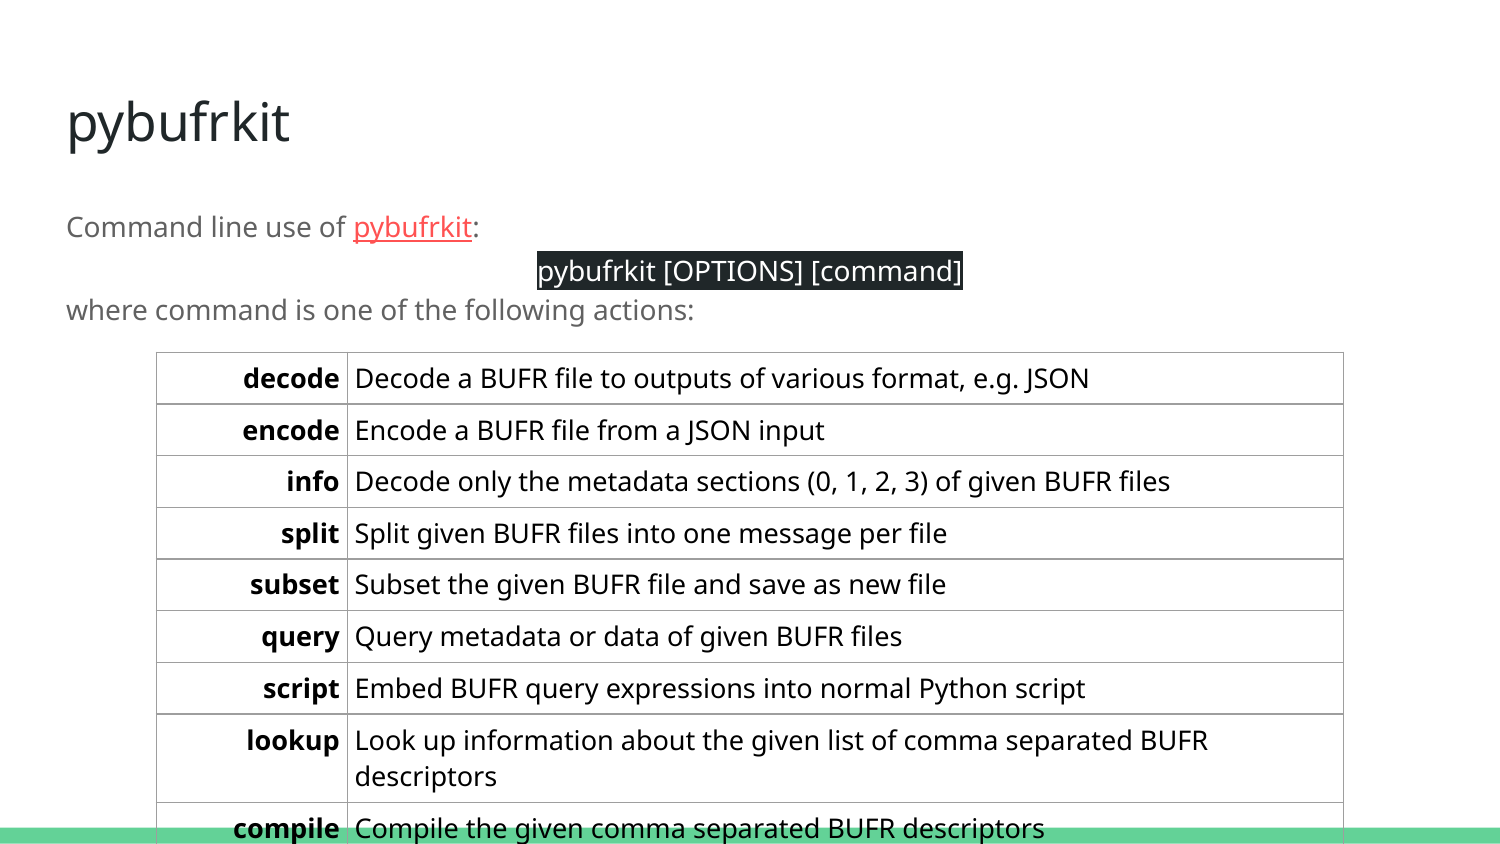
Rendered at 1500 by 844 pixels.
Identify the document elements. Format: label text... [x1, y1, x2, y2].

table_cell Embed BUFR query expressions into normal Python script [348, 663, 1343, 713]
table_cell Look up information about the given list of comma separated BUFR descriptors [348, 715, 1343, 802]
table_cell subset [157, 560, 347, 610]
table_cell Subset the given BUFR file and save as new file [348, 560, 1343, 610]
title pybufrkit [51, 72, 1449, 167]
list Command line use of pybufrkit: pybufrkit [OPTIONS] [command] where command is one of the following actions: [51, 189, 1449, 341]
table_header Decode a BUFR file to outputs of various format, e.g. JSON [348, 353, 1343, 403]
table_cell info [157, 456, 347, 507]
table_cell split [157, 508, 347, 558]
table_header decode [157, 353, 347, 403]
table_cell encode [157, 405, 347, 455]
table_cell Encode a BUFR file from a JSON input [348, 405, 1343, 455]
table_cell script [157, 663, 347, 713]
table_cell Decode only the metadata sections (0, 1, 2, 3) of given BUFR files [348, 456, 1343, 507]
table_cell lookup [157, 715, 347, 802]
table_cell Query metadata or data of given BUFR files [348, 611, 1343, 662]
table_cell Split given BUFR files into one message per file [348, 508, 1343, 558]
table_cell Compile the given comma separated BUFR descriptors [348, 803, 1343, 844]
table_cell query [157, 611, 347, 662]
table_cell compile [157, 803, 347, 844]
